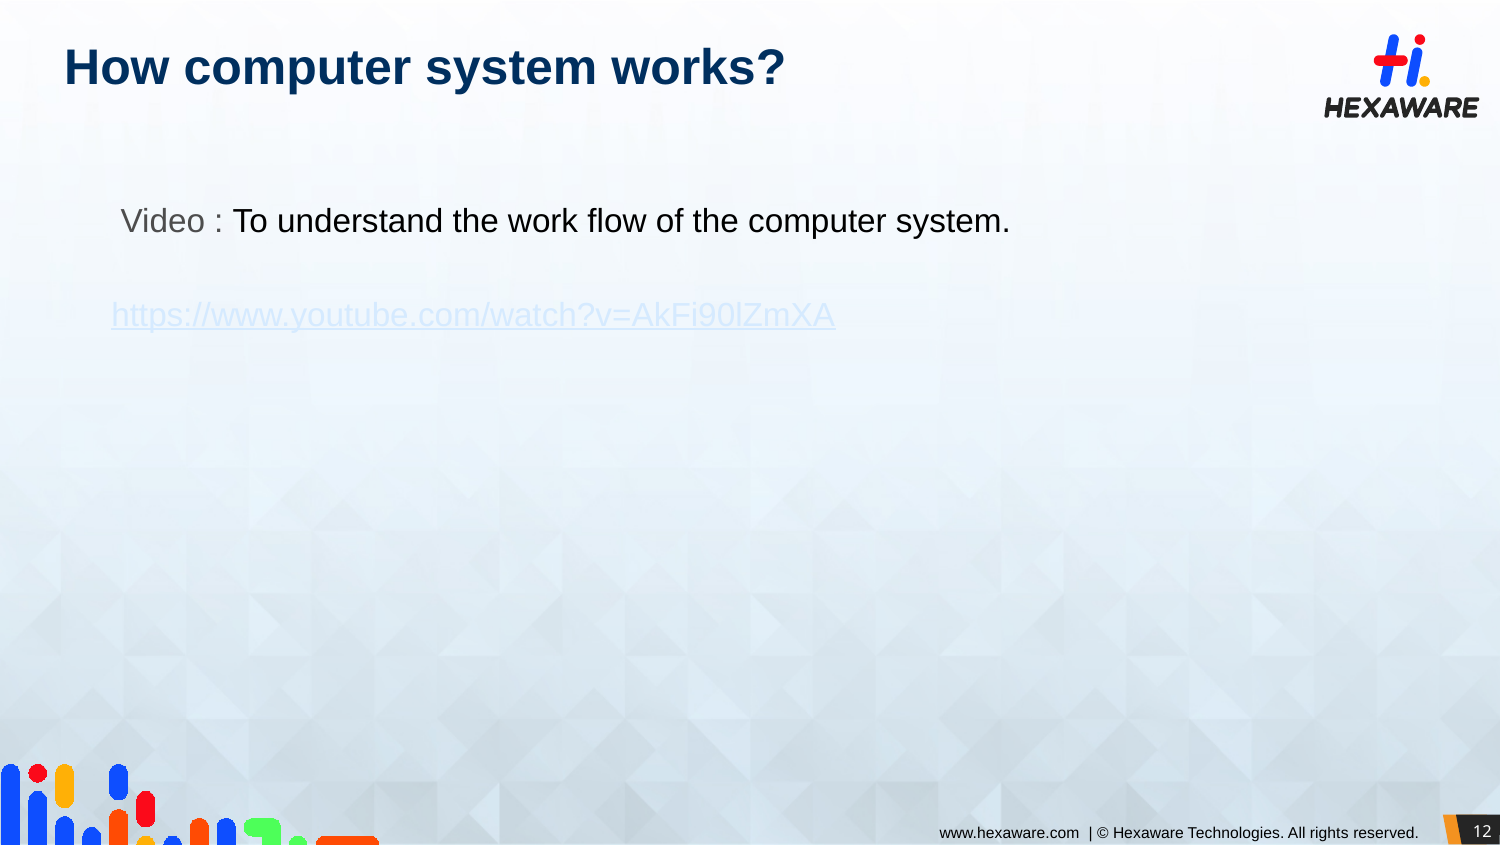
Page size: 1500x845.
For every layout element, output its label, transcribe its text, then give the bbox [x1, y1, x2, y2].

list Video : To understand the work flow of the computer system. https://www.youtube.com/watch?v=AkFi90lZmXA [99, 147, 1400, 735]
title How computer system works? [52, 26, 1141, 102]
picture [0, 0, 1500, 845]
